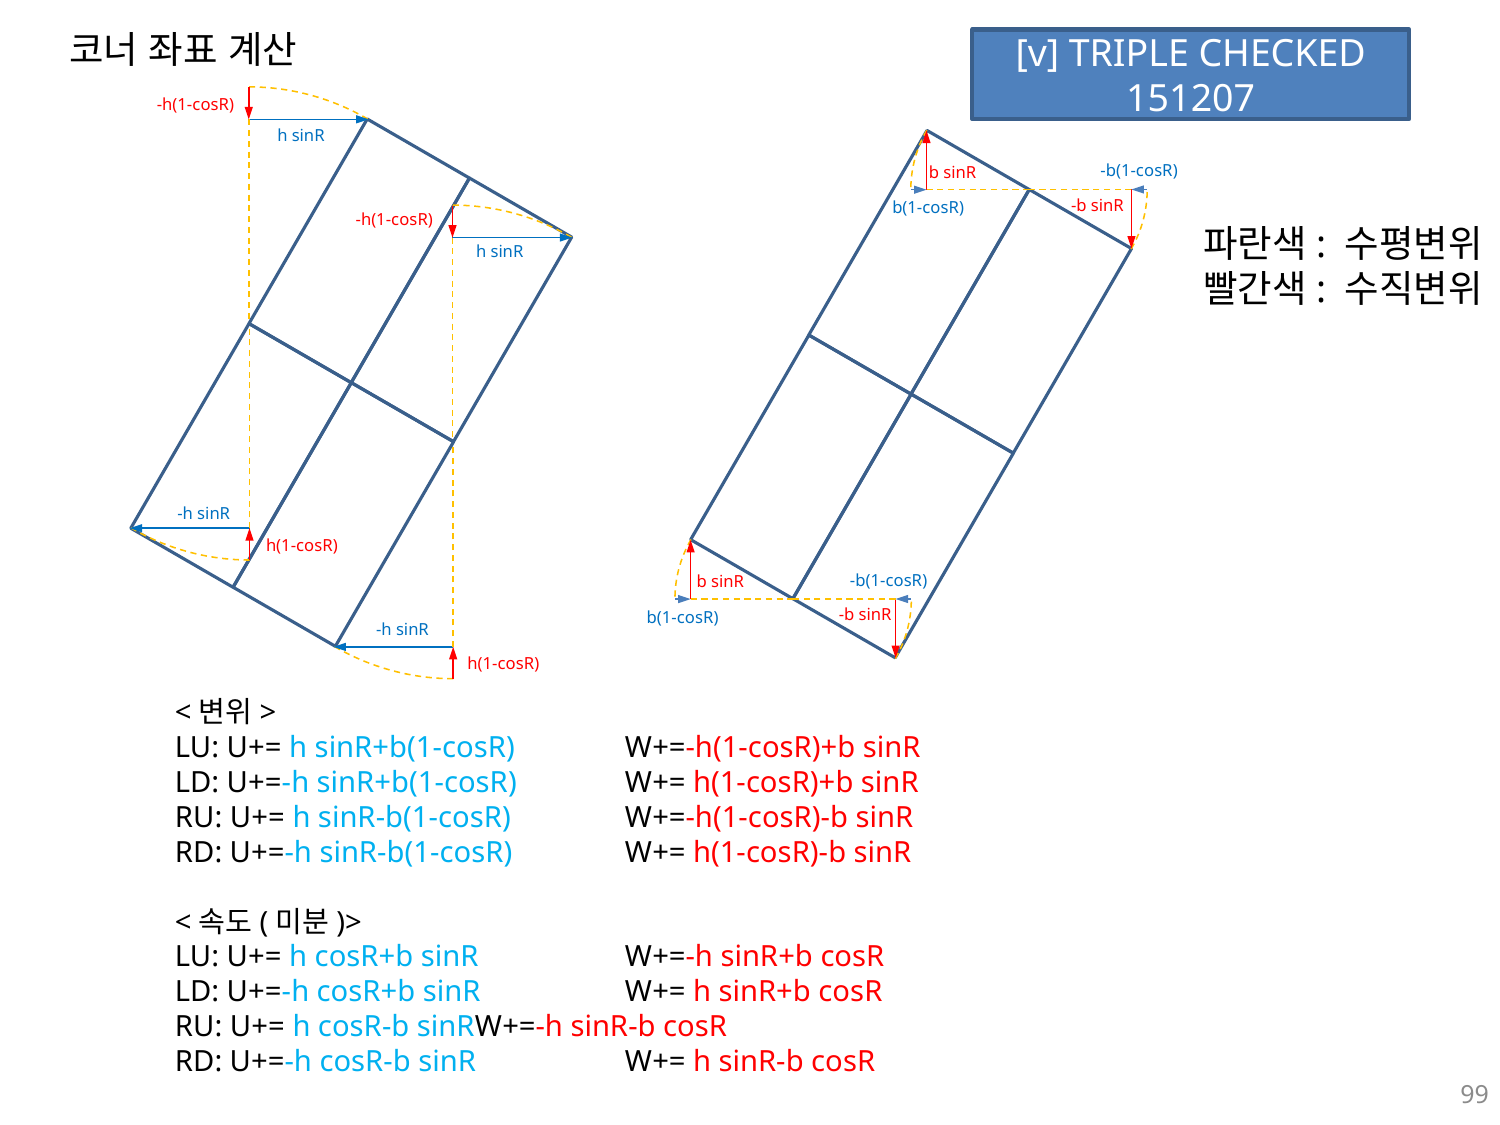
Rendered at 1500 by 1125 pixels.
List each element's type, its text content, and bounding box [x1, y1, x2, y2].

text_box [v] TRIPLE CHECKED 151207 [970, 27, 1411, 121]
text_box <변위> LU: U+= h sinR+b(1-cosR) W+=-h(1-cosR)+b sinR LD: U+=-h sinR+b(1-cosR) W+= h(1-cosR)+b sinR RU: U+= h sinR-b(1-cosR) W+=-h(1-cosR)-b sinR RD: U+=-h sinR-b(1-cosR) W+= h(1-cosR)-b sinR <속도(미분)> LU: U+= h cosR+b sinR W+=-h sinR+b cosR LD: U+=-h cosR+b sinR W+= h sinR+b cosR RU: U+= h cosR-b sinR W+=-h sinR-b cosR RD: U+=-h cosR-b sinR W+= h sinR-b cosR [160, 686, 936, 1120]
slide_number 99 [1153, 1065, 1500, 1125]
text_box 파란색: 수평변위 빨간색: 수직변위 [1190, 212, 1498, 318]
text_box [640, 71, 1186, 718]
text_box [12, 86, 691, 680]
text_box 코너 좌표 계산 [54, 19, 313, 79]
